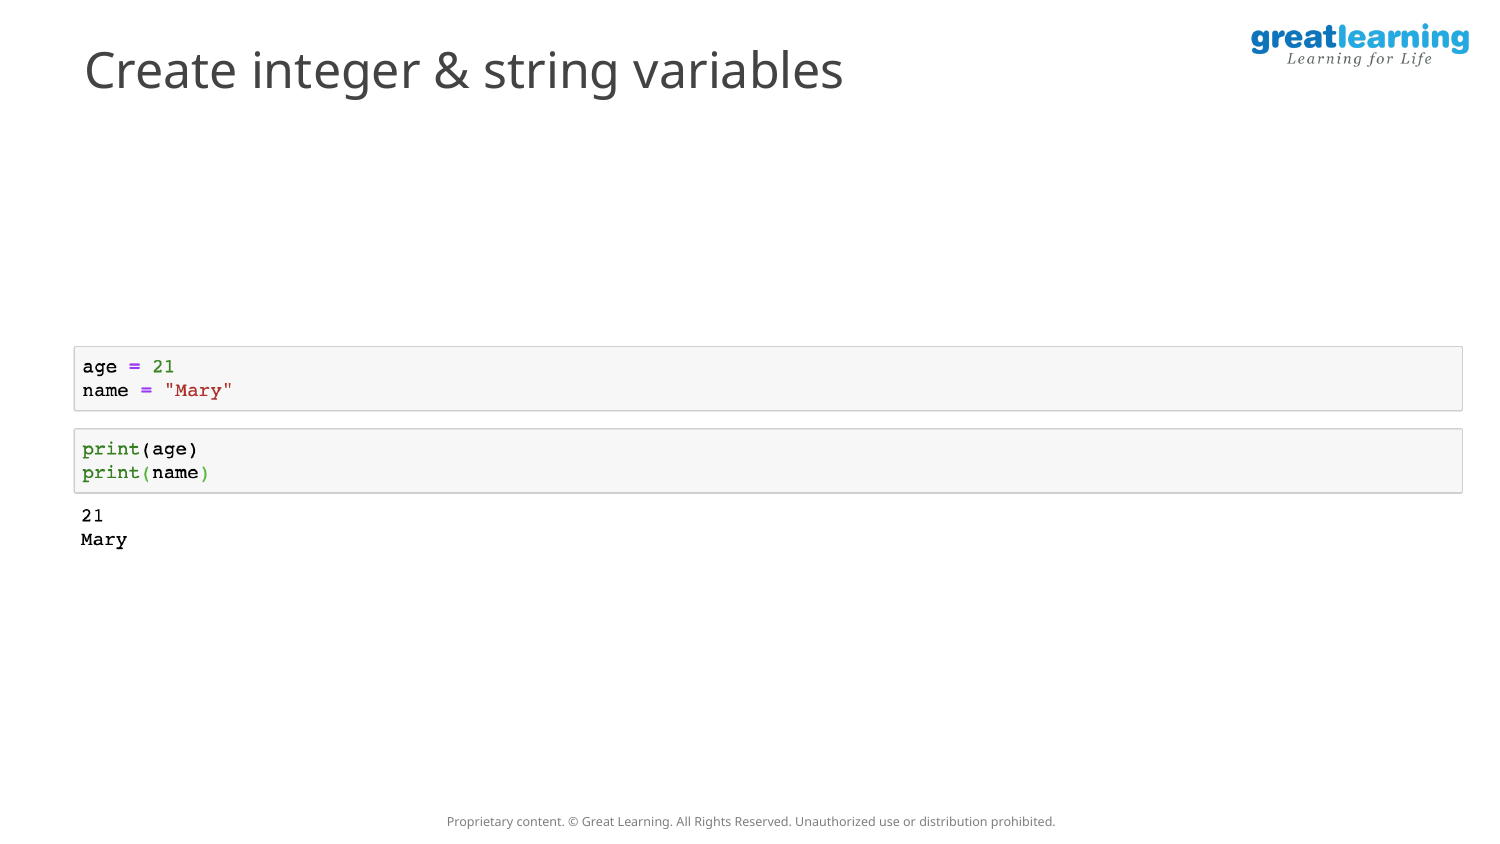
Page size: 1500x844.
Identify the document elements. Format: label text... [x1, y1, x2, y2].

picture [1335, 23, 1469, 67]
picture [69, 340, 1485, 563]
text_box Create integer & string variables [69, 23, 1335, 110]
